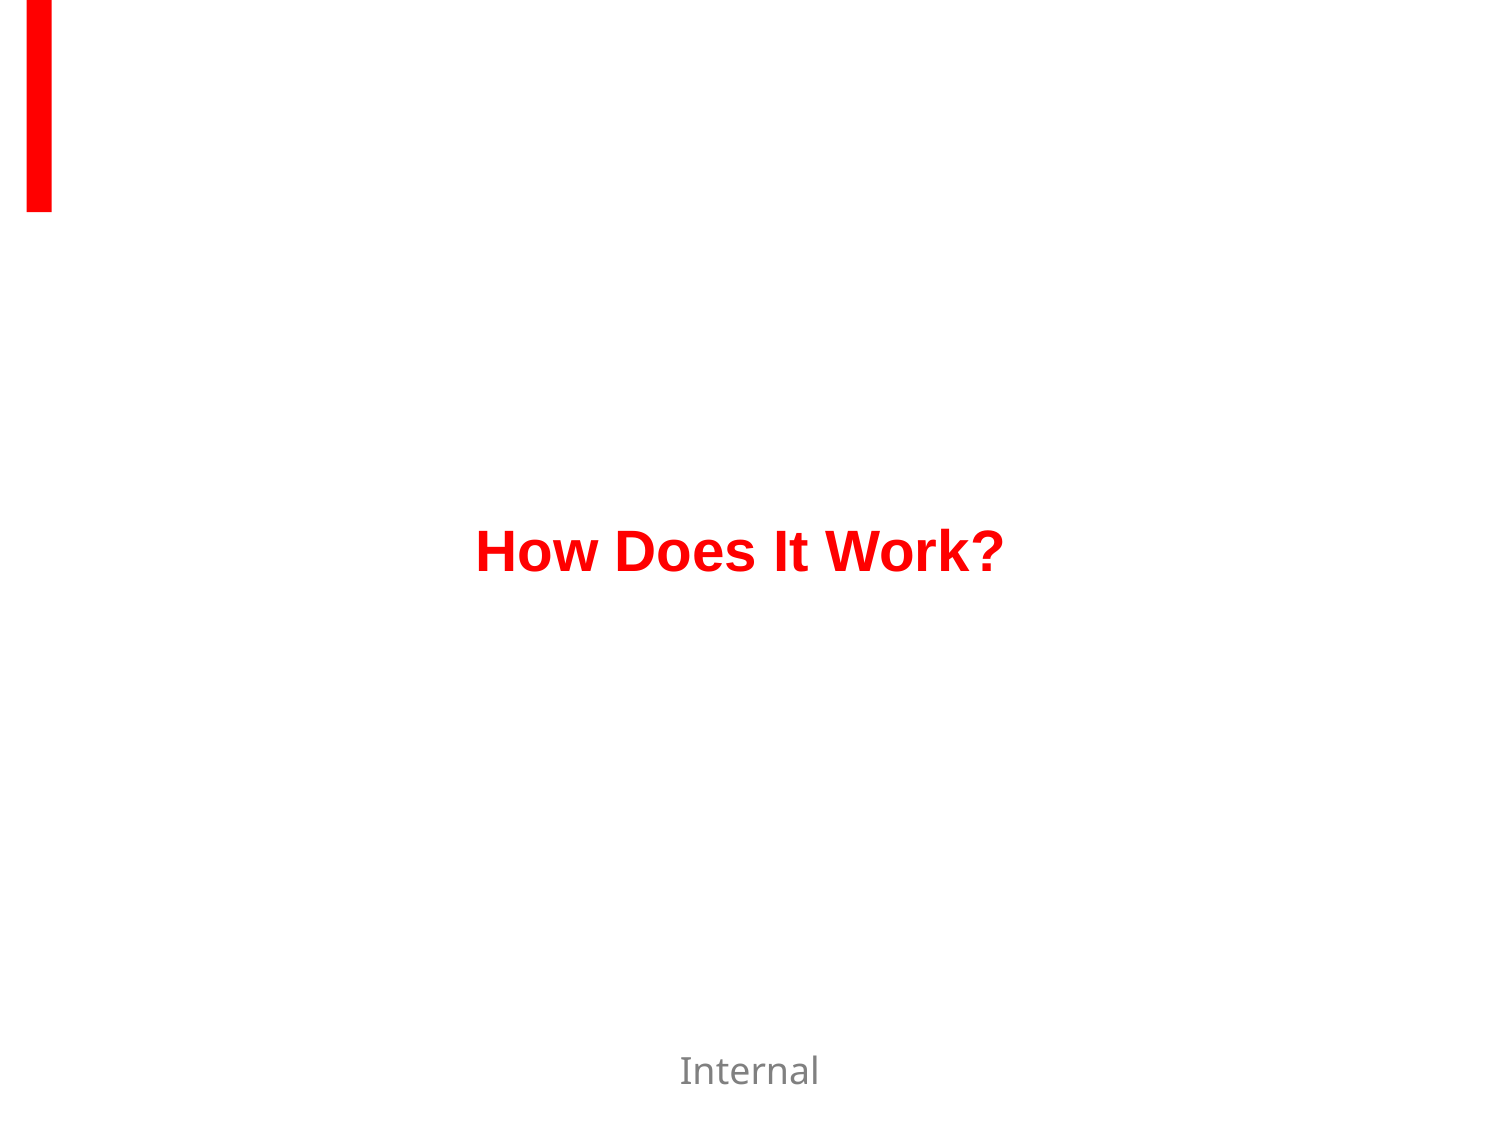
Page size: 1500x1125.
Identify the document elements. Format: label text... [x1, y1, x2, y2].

title How Does It Work? [103, 427, 1379, 669]
footer Internal [512, 1042, 988, 1103]
